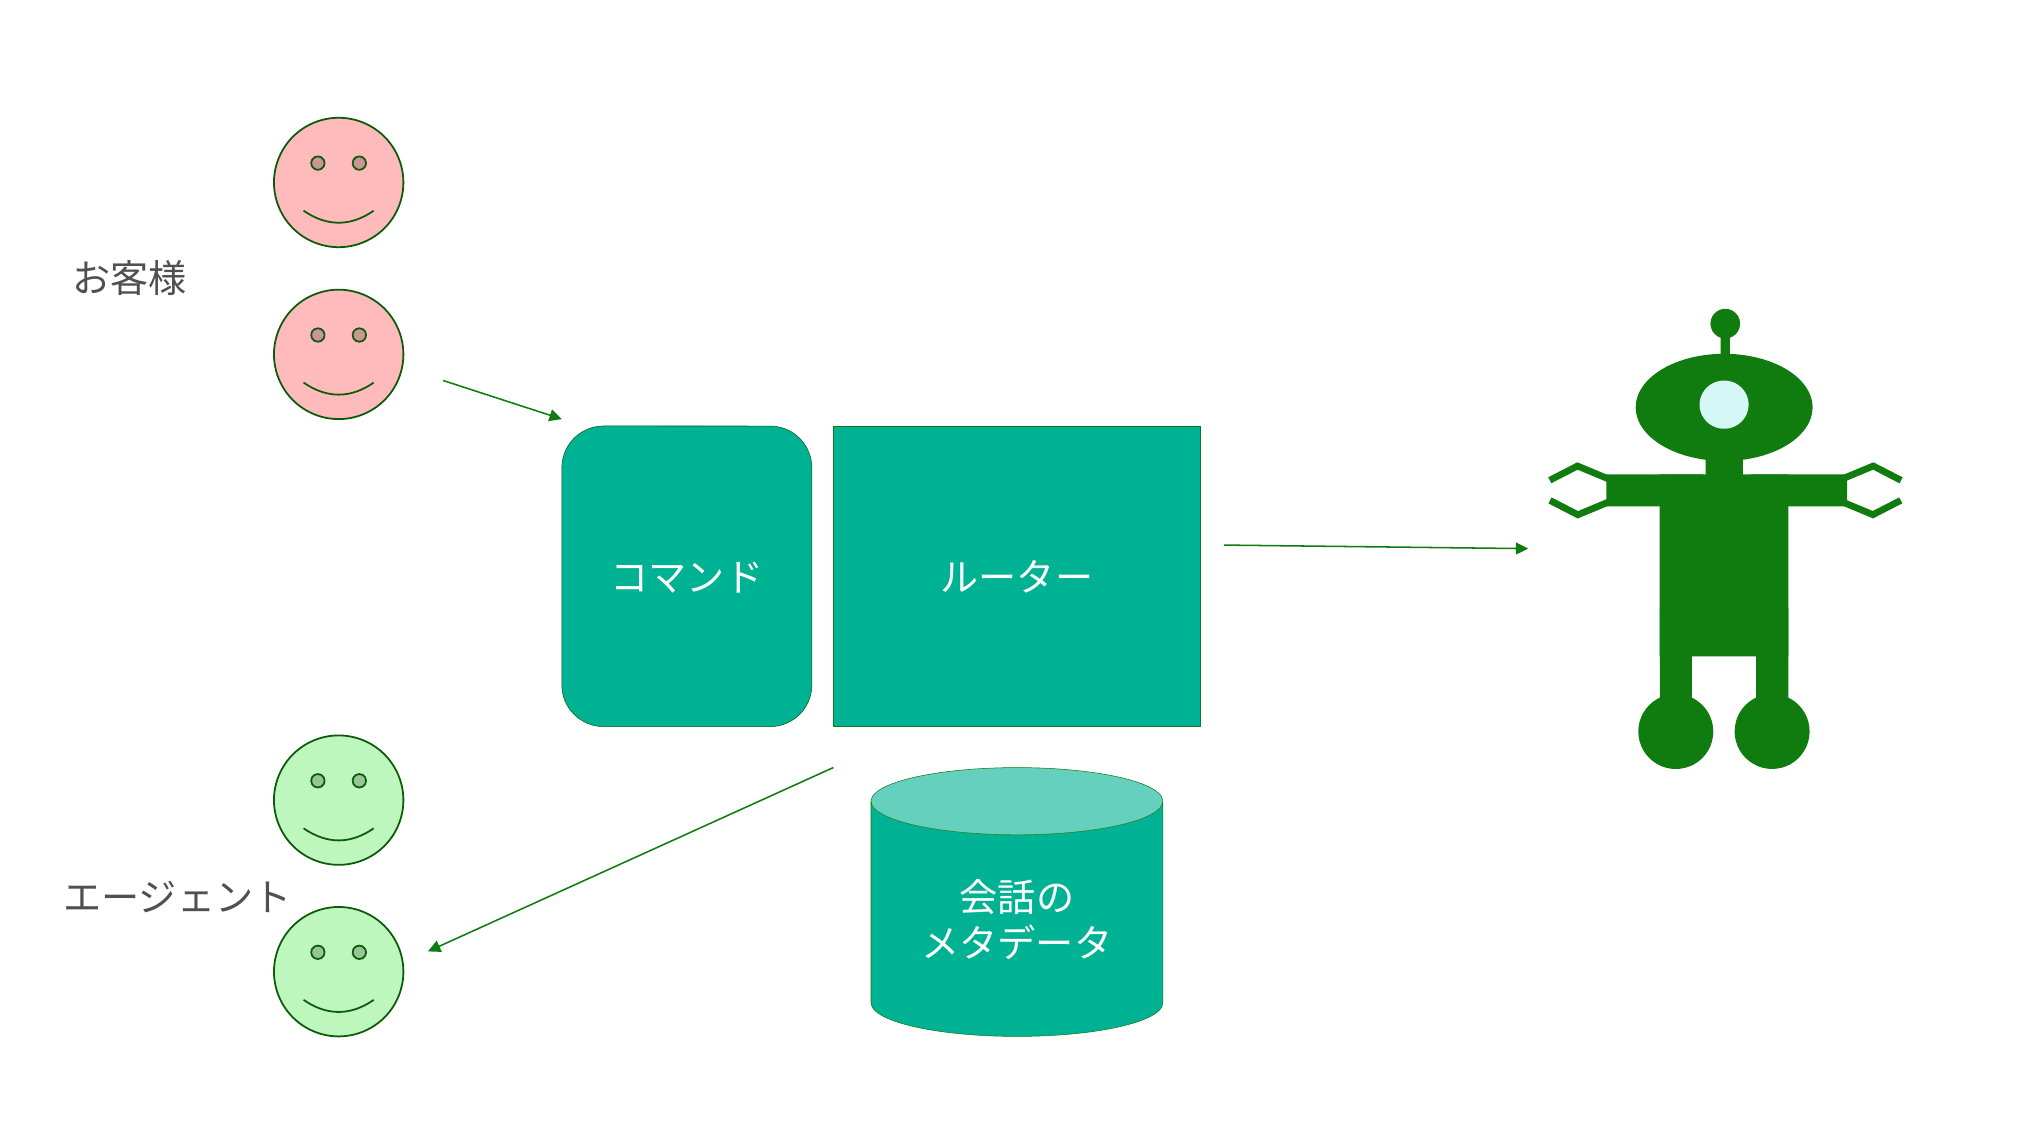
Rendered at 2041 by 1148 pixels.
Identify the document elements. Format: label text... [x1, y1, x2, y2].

text_box ルーター [832, 425, 1201, 727]
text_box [443, 380, 563, 420]
text_box [273, 734, 405, 865]
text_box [1547, 308, 1904, 770]
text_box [1223, 544, 1529, 549]
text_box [427, 767, 834, 952]
text_box エージェント [48, 865, 370, 929]
text_box [273, 288, 405, 421]
text_box お客様 [57, 246, 271, 310]
text_box [273, 116, 405, 249]
text_box 会話の メタデータ [870, 766, 1164, 1038]
text_box コマンド [560, 425, 813, 728]
text_box [273, 906, 405, 1038]
